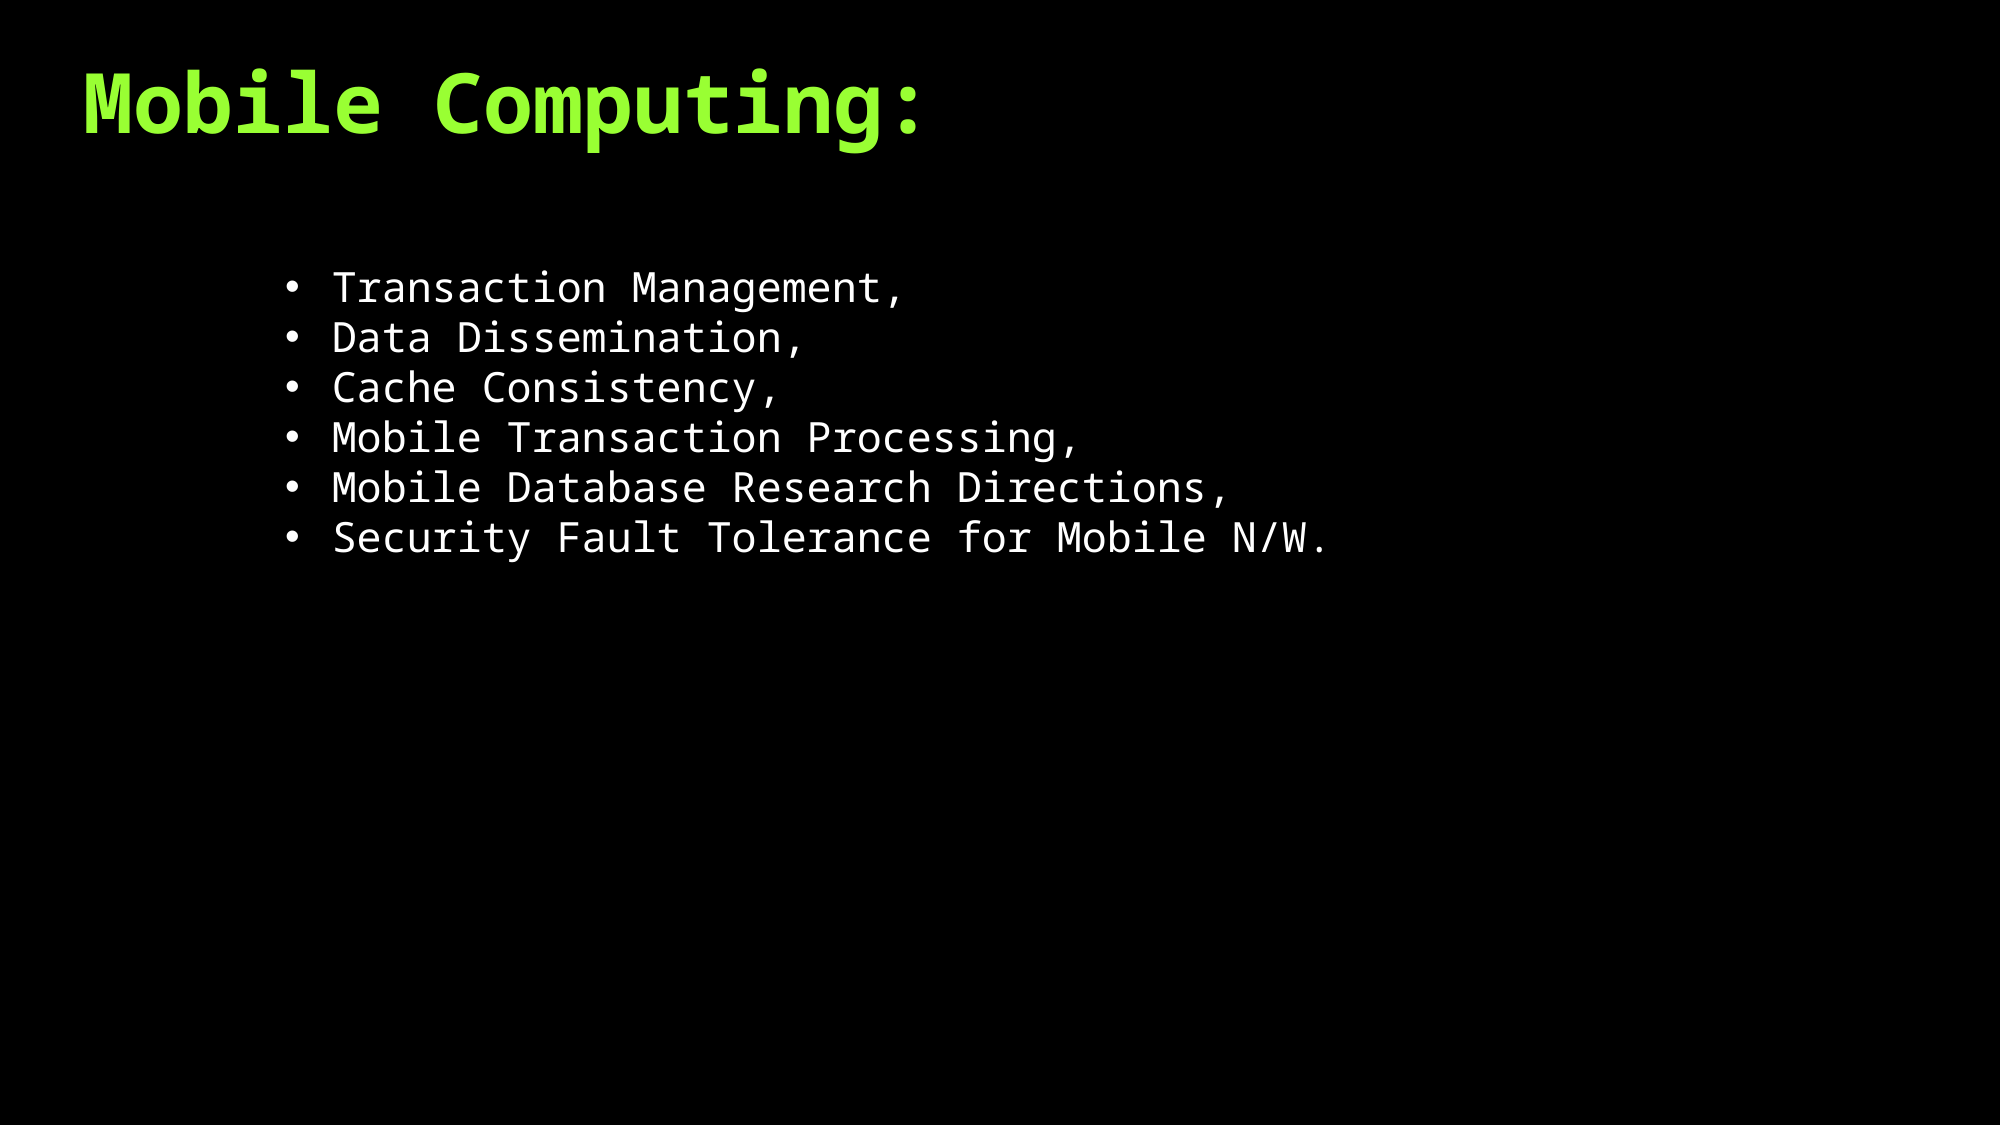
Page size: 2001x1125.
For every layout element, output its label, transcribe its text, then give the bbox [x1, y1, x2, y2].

title Mobile Computing: [68, 29, 1932, 160]
text_box Transaction Management, Data Dissemination, Cache Consistency, Mobile Transaction Processing, Mobile Database Research Directions, Security Fault Tolerance for Mobile N/W. [270, 253, 1446, 569]
